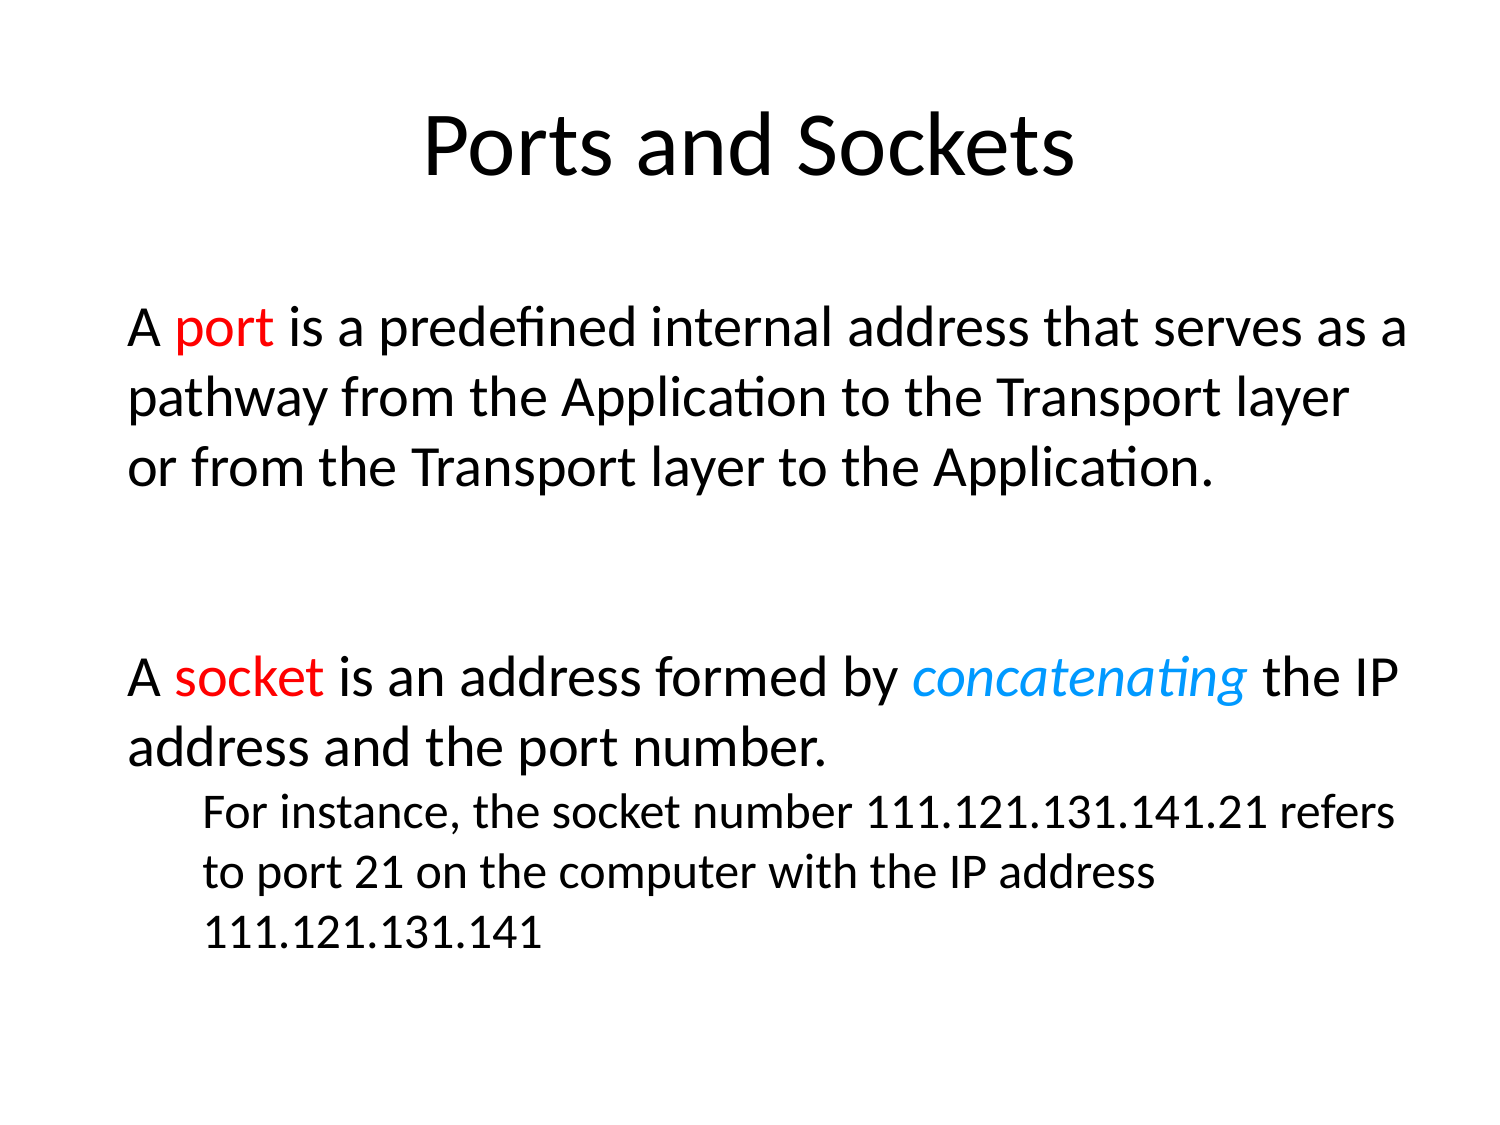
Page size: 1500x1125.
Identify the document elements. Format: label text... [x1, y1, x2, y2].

text_box A port is a predefined internal address that serves as a pathway from the Application to the Transport layer or from the Transport layer to the Application. A socket is an address formed by concatenating the IP address and the port number. For instance, the socket number 111.121.131.141.21 refers to port 21 on the computer with the IP address 111.121.131.141 [112, 280, 1425, 966]
title Ports and Sockets [74, 44, 1426, 233]
